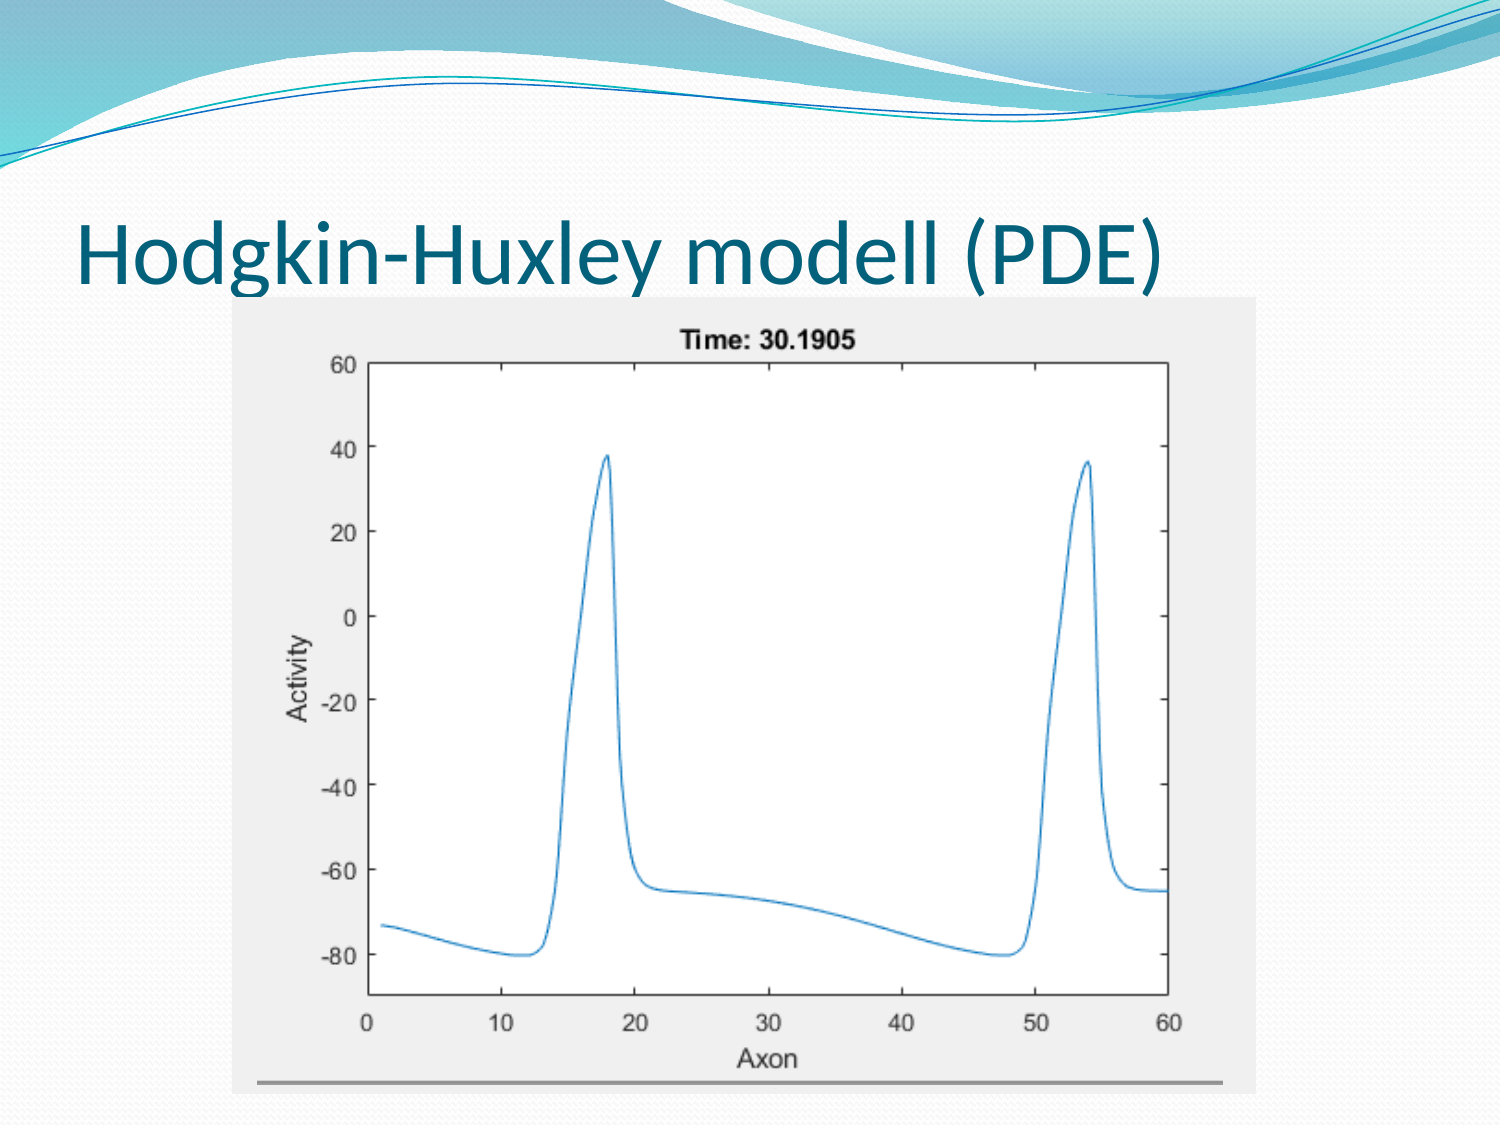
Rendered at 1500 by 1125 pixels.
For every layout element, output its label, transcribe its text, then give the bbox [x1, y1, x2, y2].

picture [232, 297, 1256, 1088]
title Hodgkin-Huxley modell (PDE) [75, 115, 1425, 303]
